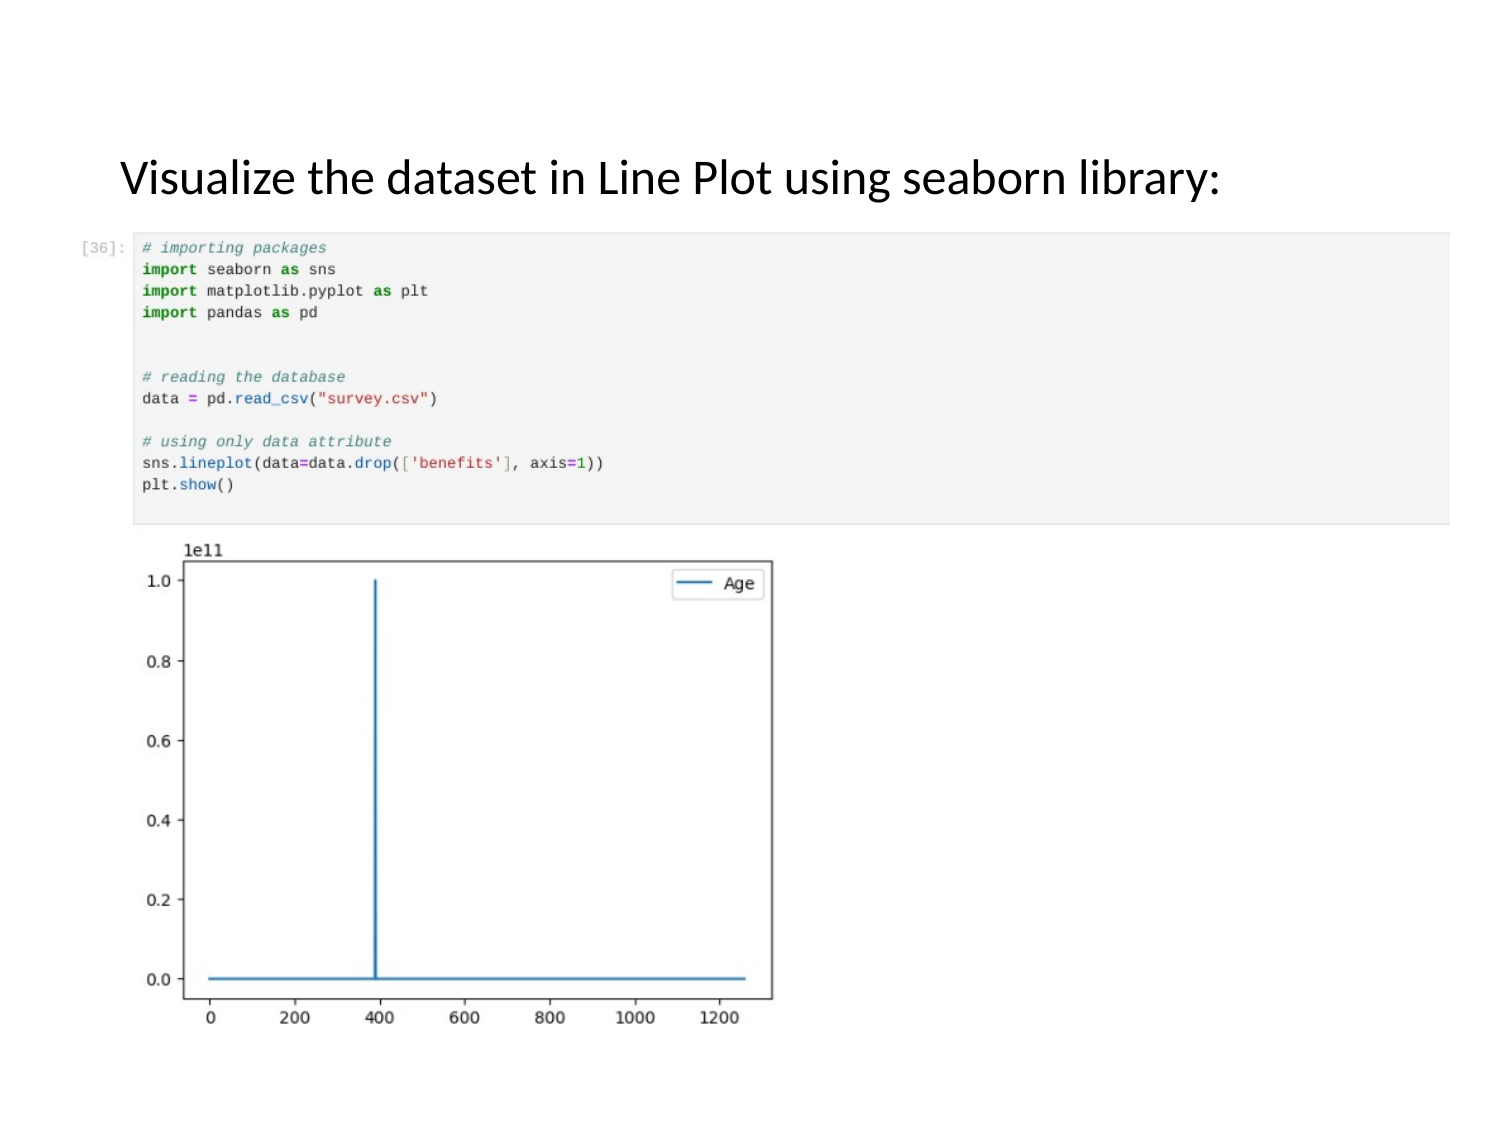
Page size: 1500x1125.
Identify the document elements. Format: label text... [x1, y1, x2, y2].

text_box Visualize the dataset in Line Plot using seaborn library: [105, 137, 1249, 213]
picture [49, 230, 1451, 1026]
